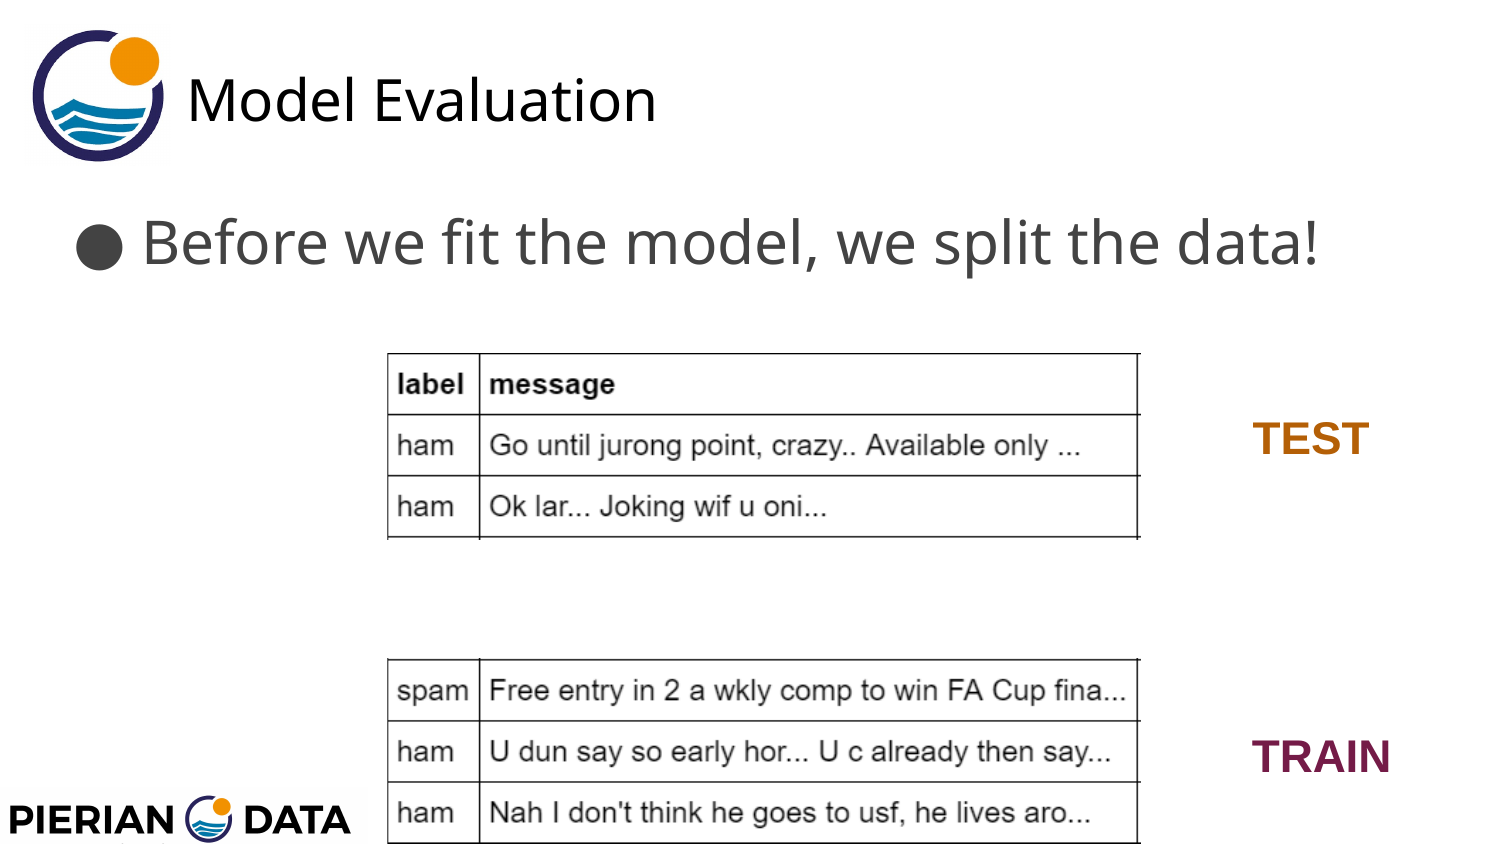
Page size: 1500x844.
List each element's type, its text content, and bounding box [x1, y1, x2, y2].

picture [0, 787, 368, 844]
text_box TEST [1173, 393, 1449, 450]
picture [387, 353, 1142, 540]
picture [24, 24, 172, 167]
list Before we fit the model, we split the data! [51, 189, 1500, 750]
picture [387, 657, 1142, 844]
text_box TRAIN [1184, 712, 1460, 769]
title Model Evaluation [176, 48, 1449, 143]
